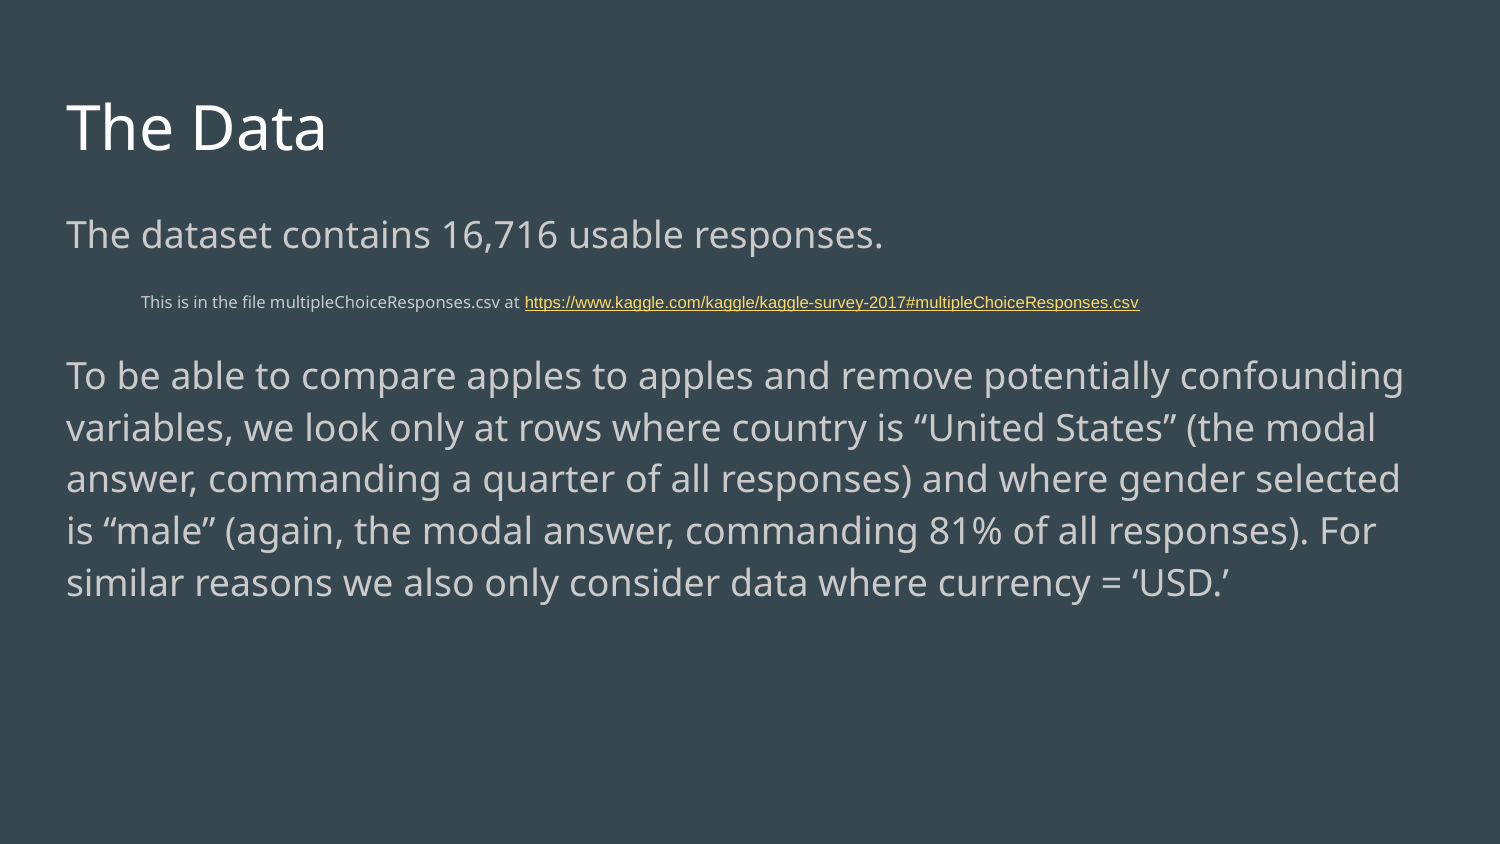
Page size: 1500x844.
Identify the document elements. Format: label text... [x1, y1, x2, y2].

title The Data [51, 72, 1449, 167]
list The dataset contains 16,716 usable responses. This is in the file multipleChoiceResponses.csv at https://www.kaggle.com/kaggle/kaggle-survey-2017#multipleChoiceResponses.csv To be able to compare apples to apples and remove potentially confounding variables, we look only at rows where country is “United States” (the modal answer, commanding a quarter of all responses) and where gender selected is “male” (again, the modal answer, commanding 81% of all responses). For similar reasons we also only consider data where currency = ‘USD.’ [51, 189, 1449, 750]
